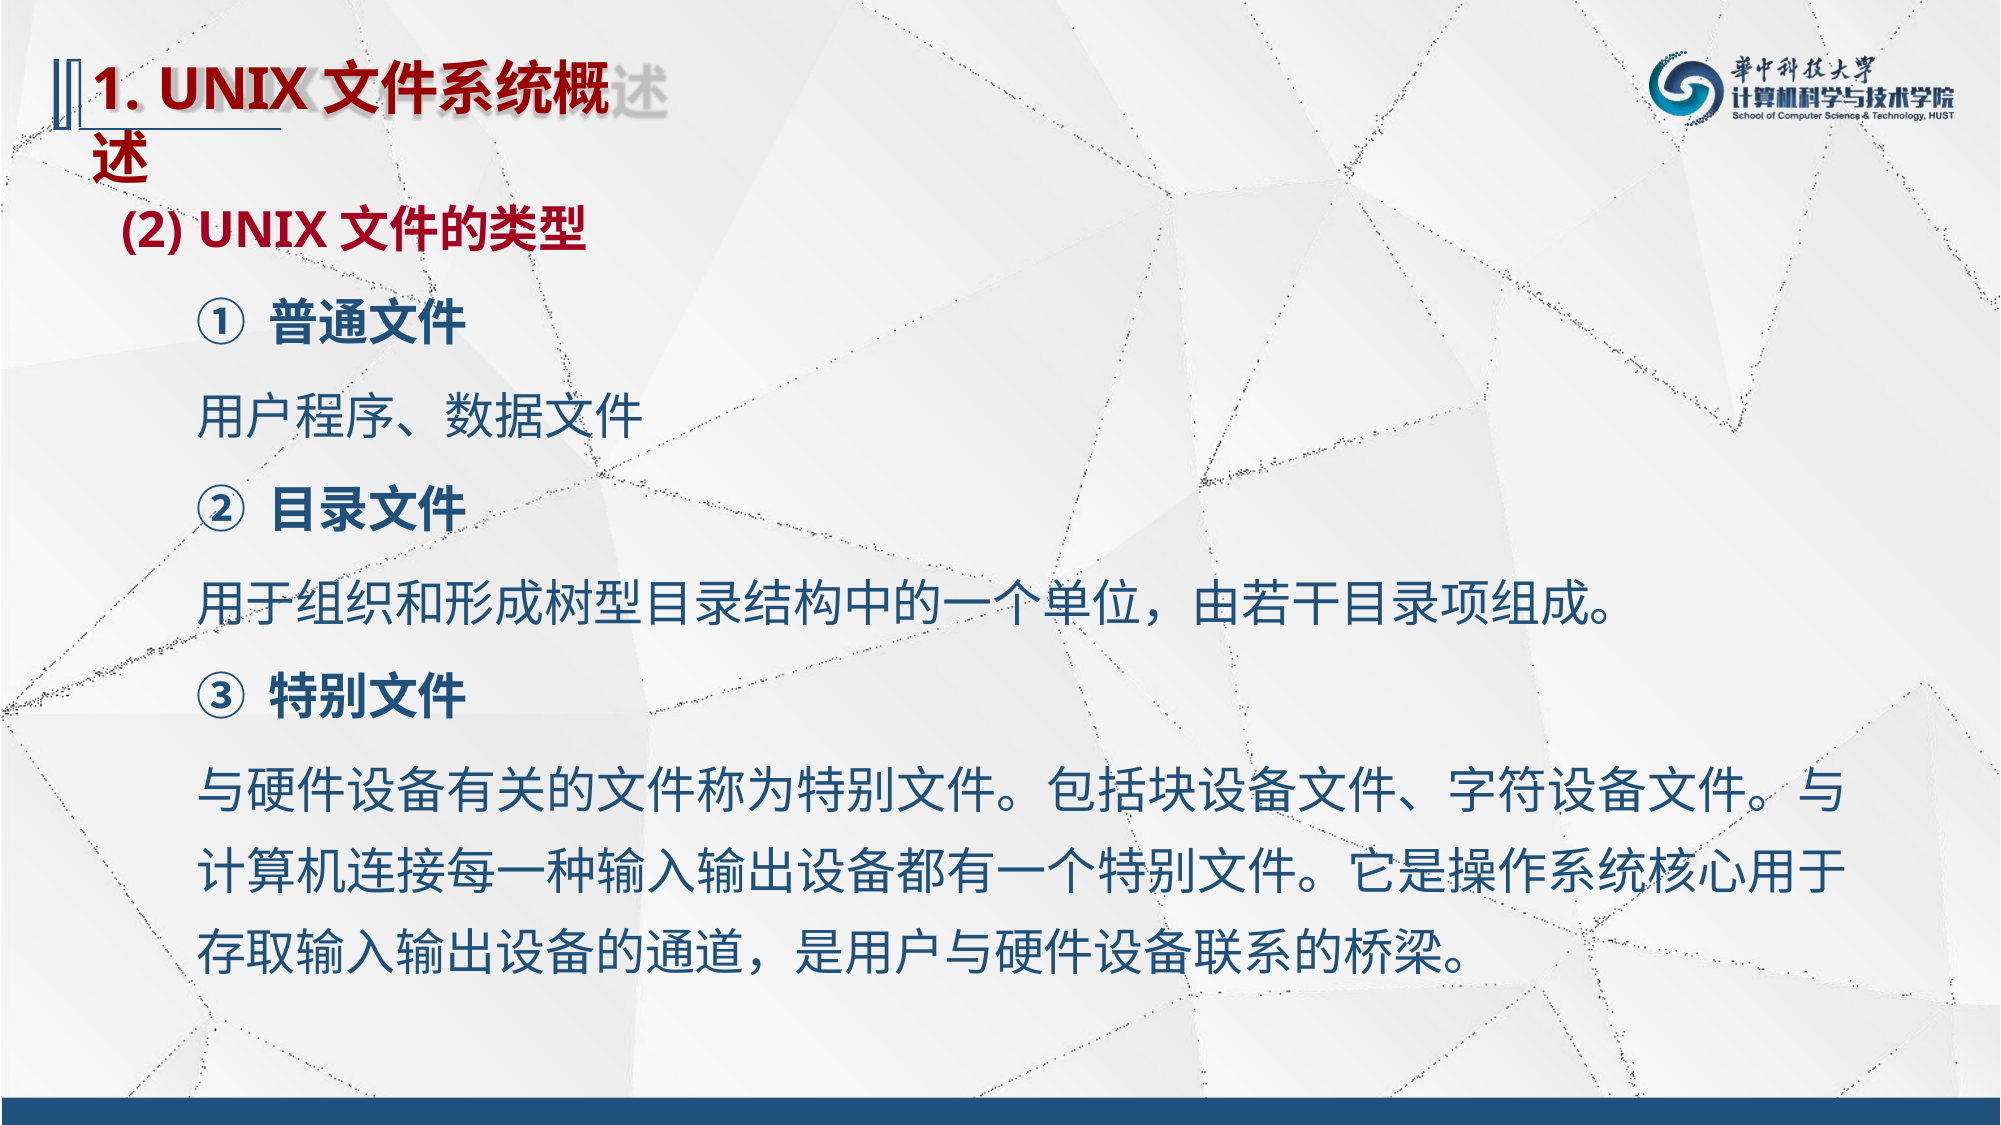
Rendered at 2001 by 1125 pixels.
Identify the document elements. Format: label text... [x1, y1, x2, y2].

text_box (2) UNIX文件的类型 ① 普通文件 用户程序、数据文件 ② 目录文件 用于组织和形成树型目录结构中的一个单位，由若干目录项组成。 ③ 特别文件 与硬件设备有关的文件称为特别文件。包括块设备文件、字符设备文件。与计算机连接每一种输入输出设备都有一个特别文件。它是操作系统核心用于存取输入输出设备的通道，是用户与硬件设备联系的桥梁。 [119, 161, 1849, 981]
picture [0, 0, 2000, 1125]
title 1. UNIX文件系统概述 [89, 172, 669, 240]
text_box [55, 34, 707, 165]
